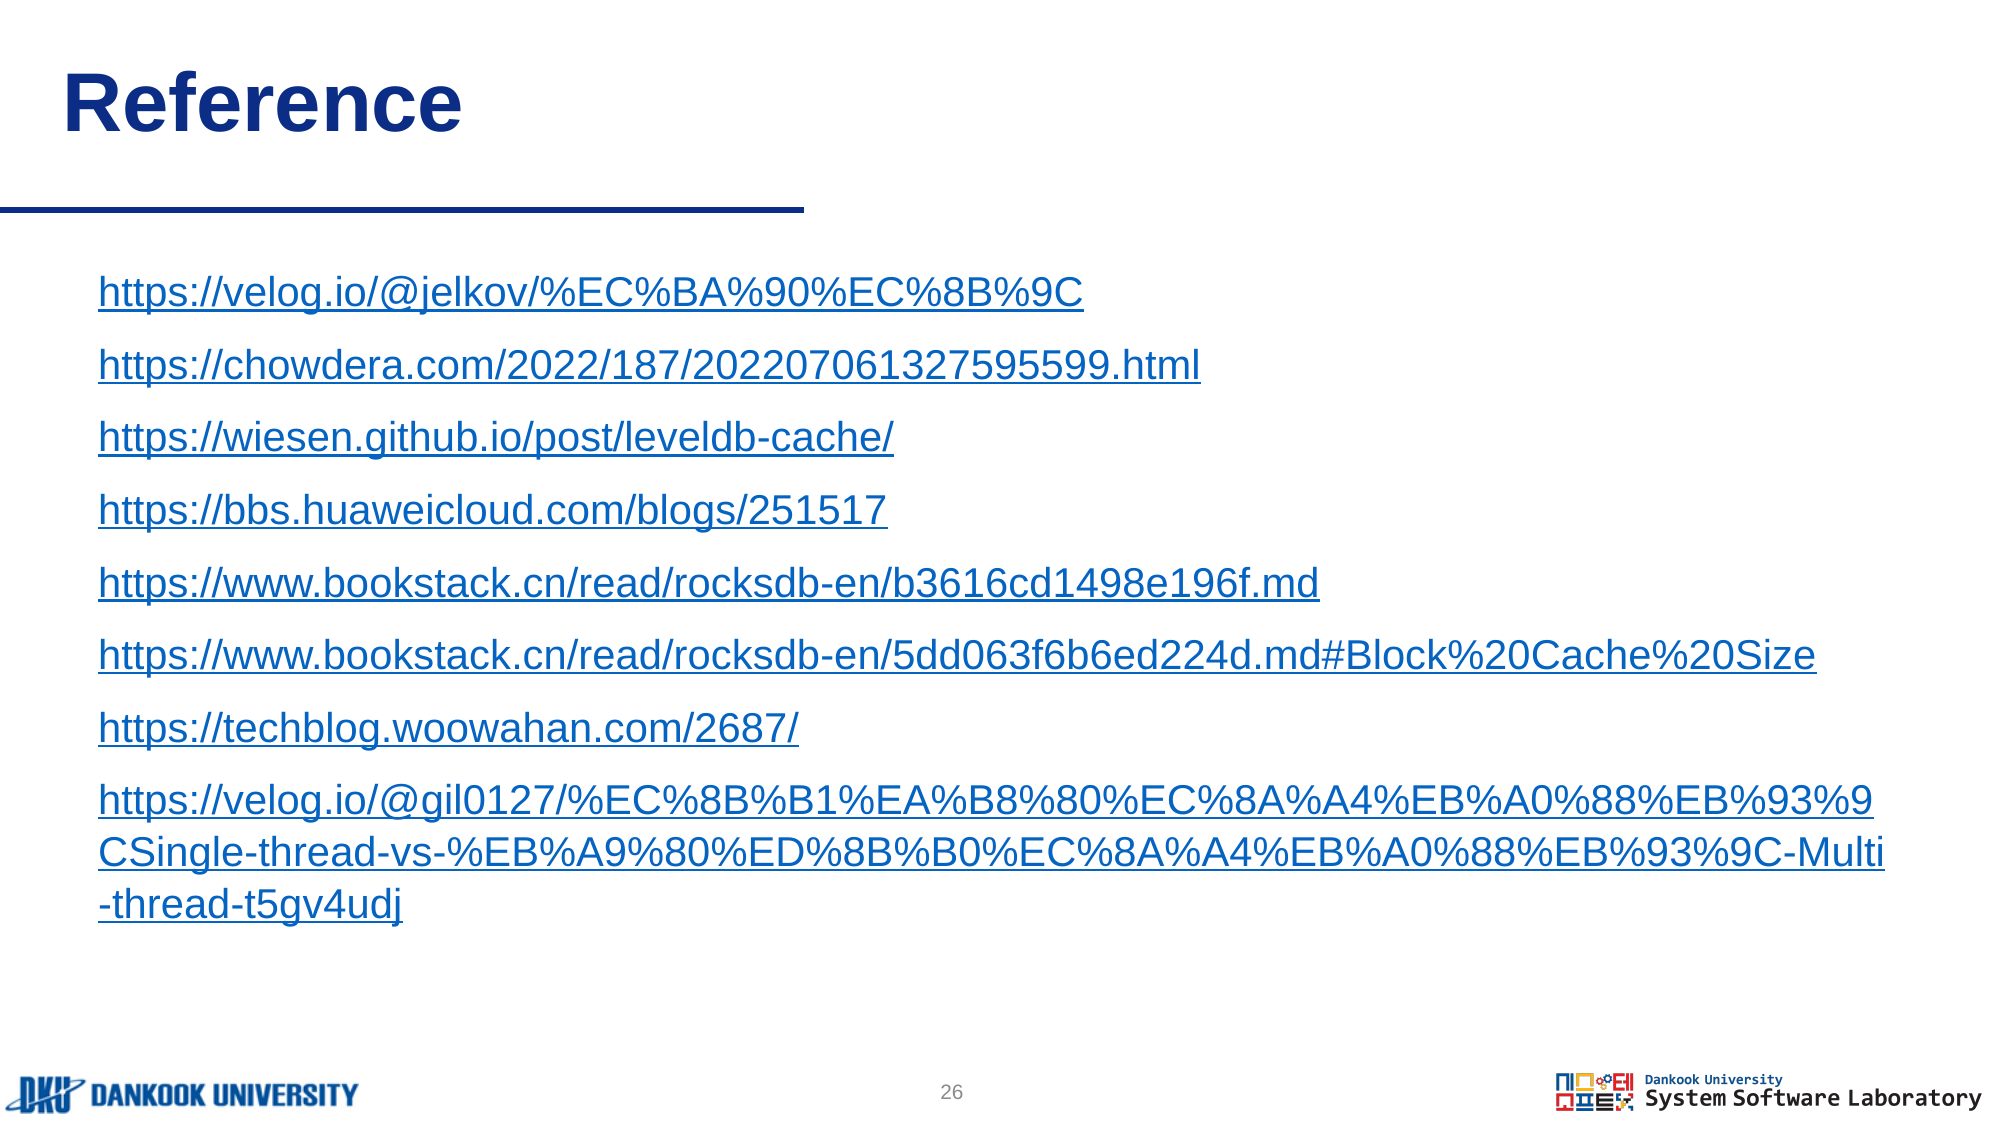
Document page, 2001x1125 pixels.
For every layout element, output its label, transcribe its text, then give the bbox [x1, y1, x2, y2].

title Reference [47, 36, 1504, 173]
picture [5, 1076, 359, 1114]
slide_number 26 [726, 1067, 1177, 1116]
picture [1548, 1064, 2001, 1125]
list https://velog.io/@jelkov/%EC%BA%90%EC%8B%9C https://chowdera.com/2022/187/202207061327595599.html https://wiesen.github.io/post/leveldb-cache/ https://bbs.huaweicloud.com/blogs/251517 https://www.bookstack.cn/read/rocksdb-en/b3616cd1498e196f.md https://www.bookstack.cn/read/rocksdb-en/5dd063f6b6ed224d.md#Block%20Cache%20Size https://techblog.woowahan.com/2687/ https://velog.io/@gil0127/%EC%8B%B1%EA%B8%80%EC%8A%A4%EB%A0%88%EB%93%9CSingle-thread-vs-%EB%A9%80%ED%8B%B0%EC%8A%A4%EB%A0%88%EB%93%9C-Multi-thread-t5gv4udj [83, 247, 1905, 1037]
